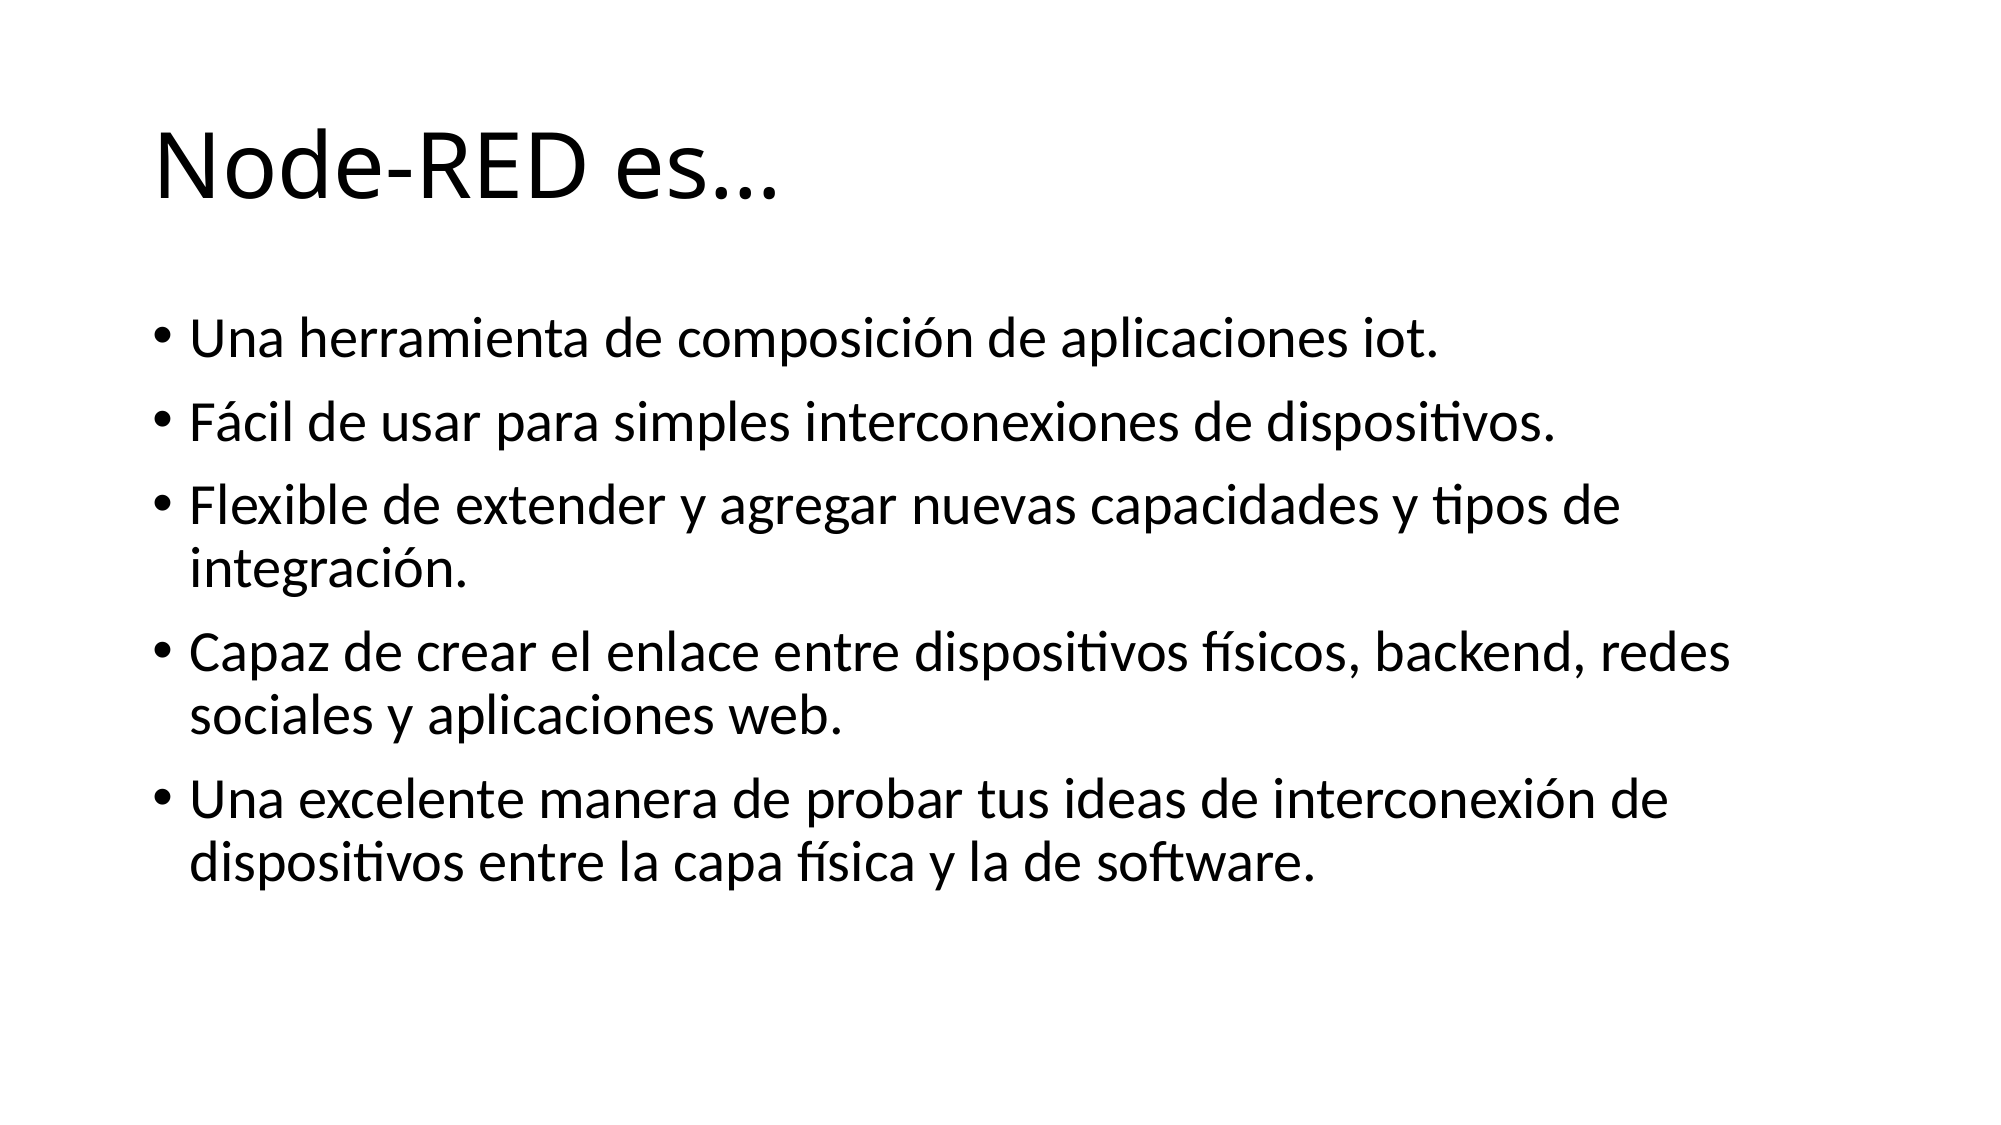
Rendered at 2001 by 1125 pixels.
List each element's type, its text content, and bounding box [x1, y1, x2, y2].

list Una herramienta de composición de aplicaciones iot. Fácil de usar para simples interconexiones de dispositivos. Flexible de extender y agregar nuevas capacidades y tipos de integración. Capaz de crear el enlace entre dispositivos físicos, backend, redes sociales y aplicaciones web. Una excelente manera de probar tus ideas de interconexión de dispositivos entre la capa física y la de software. [137, 299, 1863, 1014]
title Node-RED es… [137, 59, 1863, 278]
